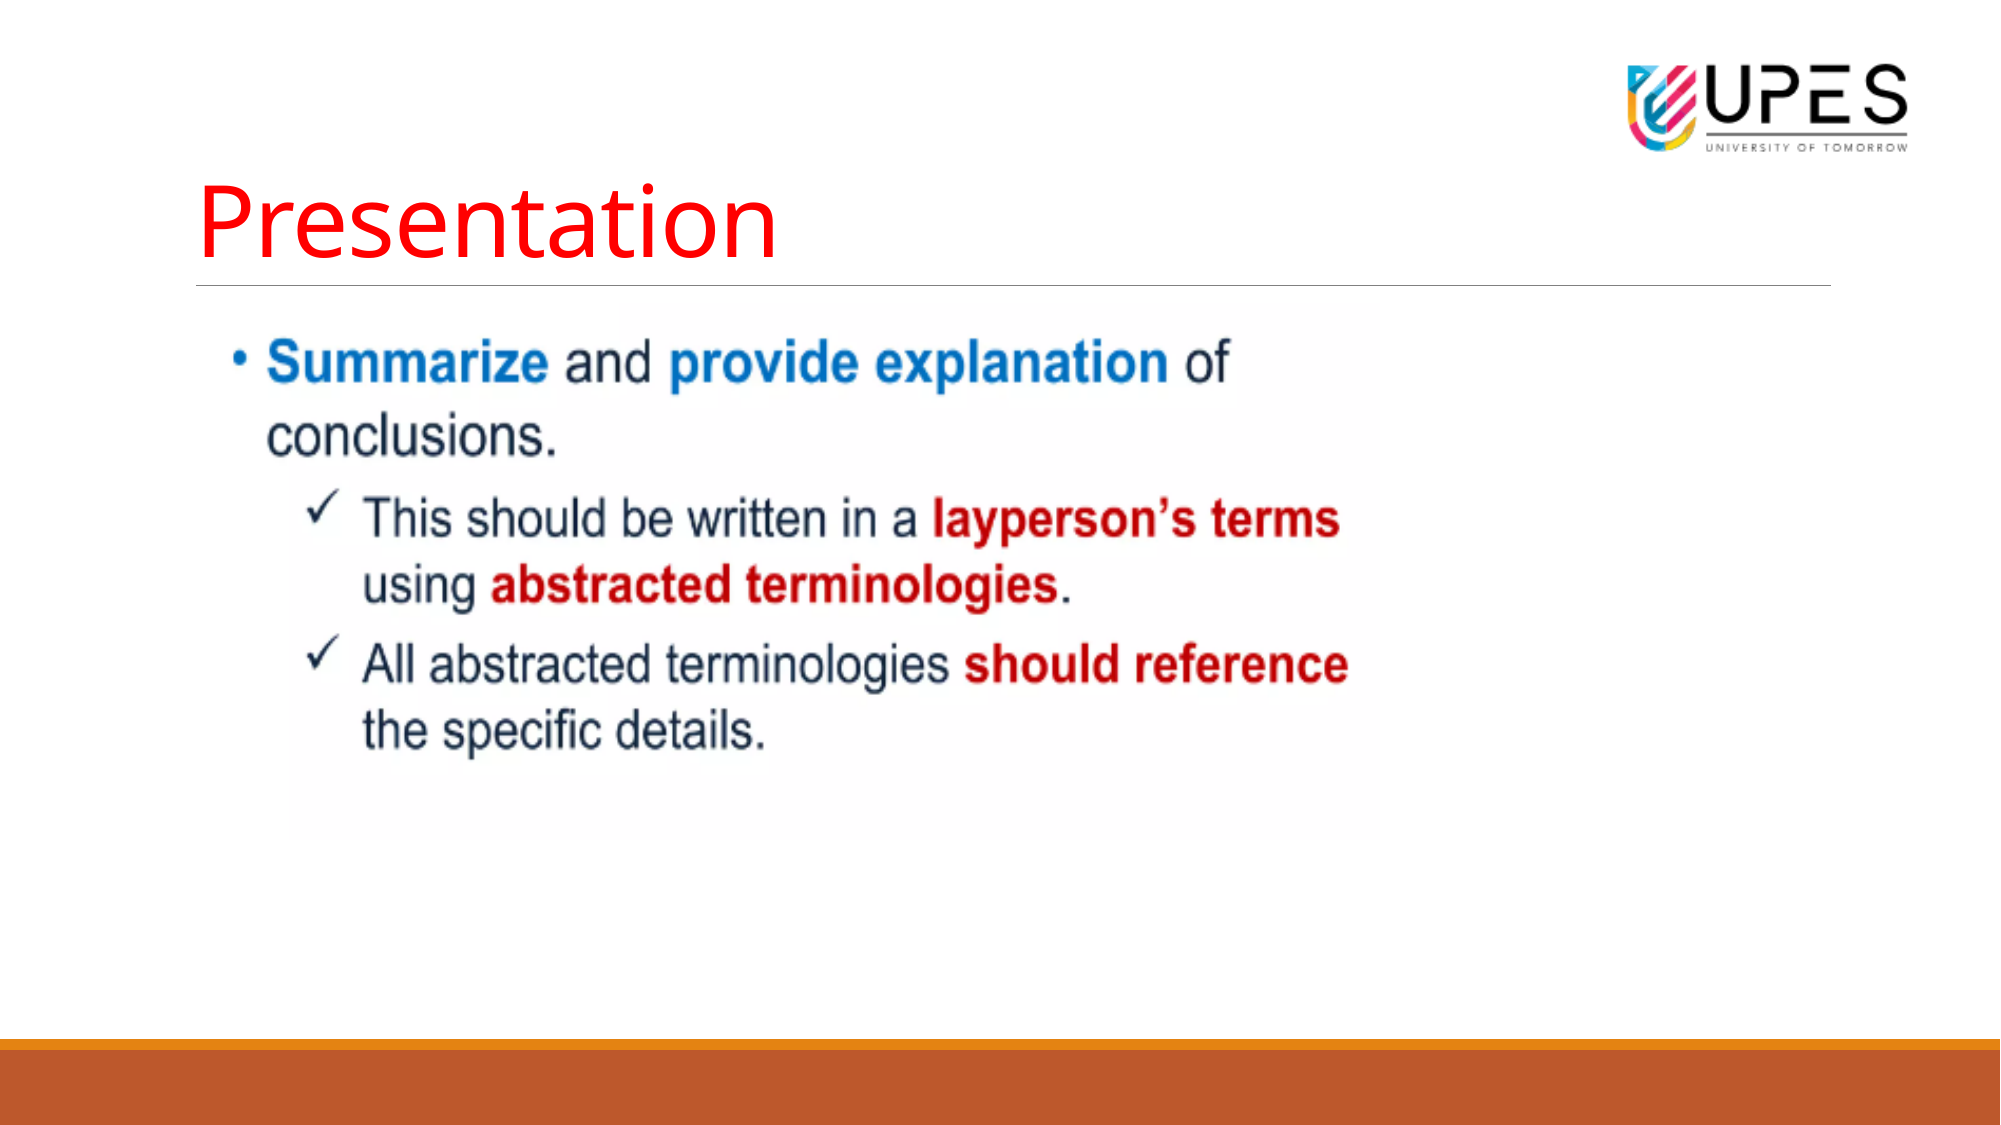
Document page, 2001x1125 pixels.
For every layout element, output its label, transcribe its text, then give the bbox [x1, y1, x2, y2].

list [213, 302, 1381, 841]
picture [1600, 46, 1935, 167]
title Presentation [180, 47, 1830, 285]
